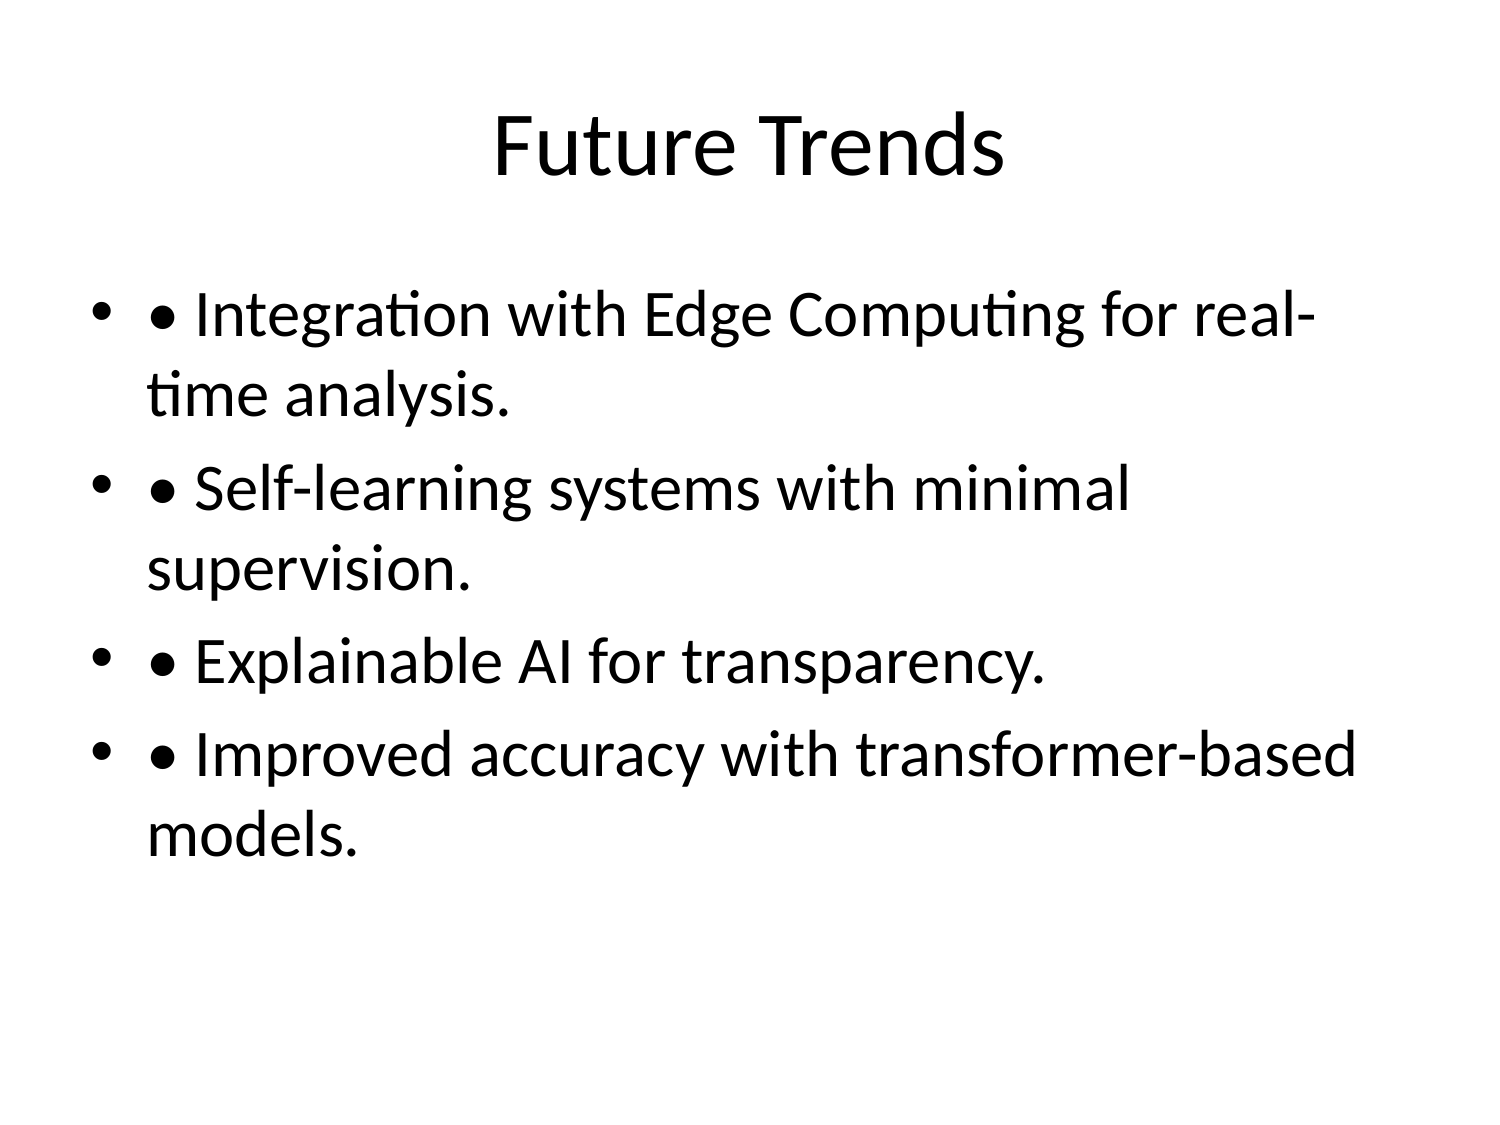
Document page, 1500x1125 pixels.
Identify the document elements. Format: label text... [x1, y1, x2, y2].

title Future Trends [75, 45, 1425, 233]
list • Integration with Edge Computing for real-time analysis. • Self-learning systems with minimal supervision. • Explainable AI for transparency. • Improved accuracy with transformer-based models. [75, 262, 1425, 1005]
